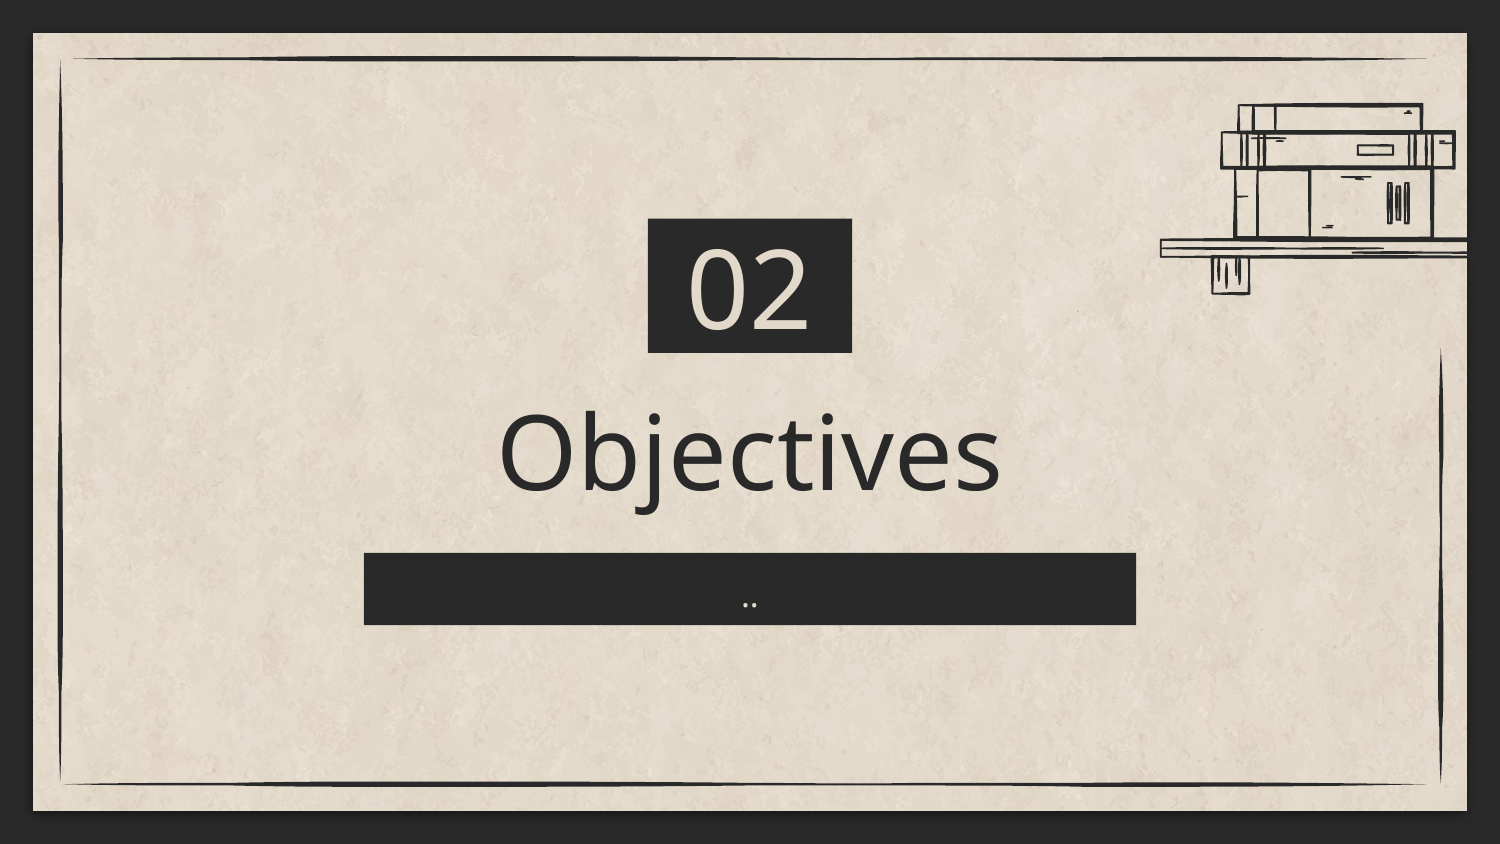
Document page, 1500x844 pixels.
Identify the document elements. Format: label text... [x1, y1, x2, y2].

title Objectives [363, 397, 1137, 527]
picture [33, 33, 1467, 811]
subtitle .. [363, 552, 1137, 626]
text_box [1160, 103, 1500, 295]
title 02 [647, 218, 853, 353]
